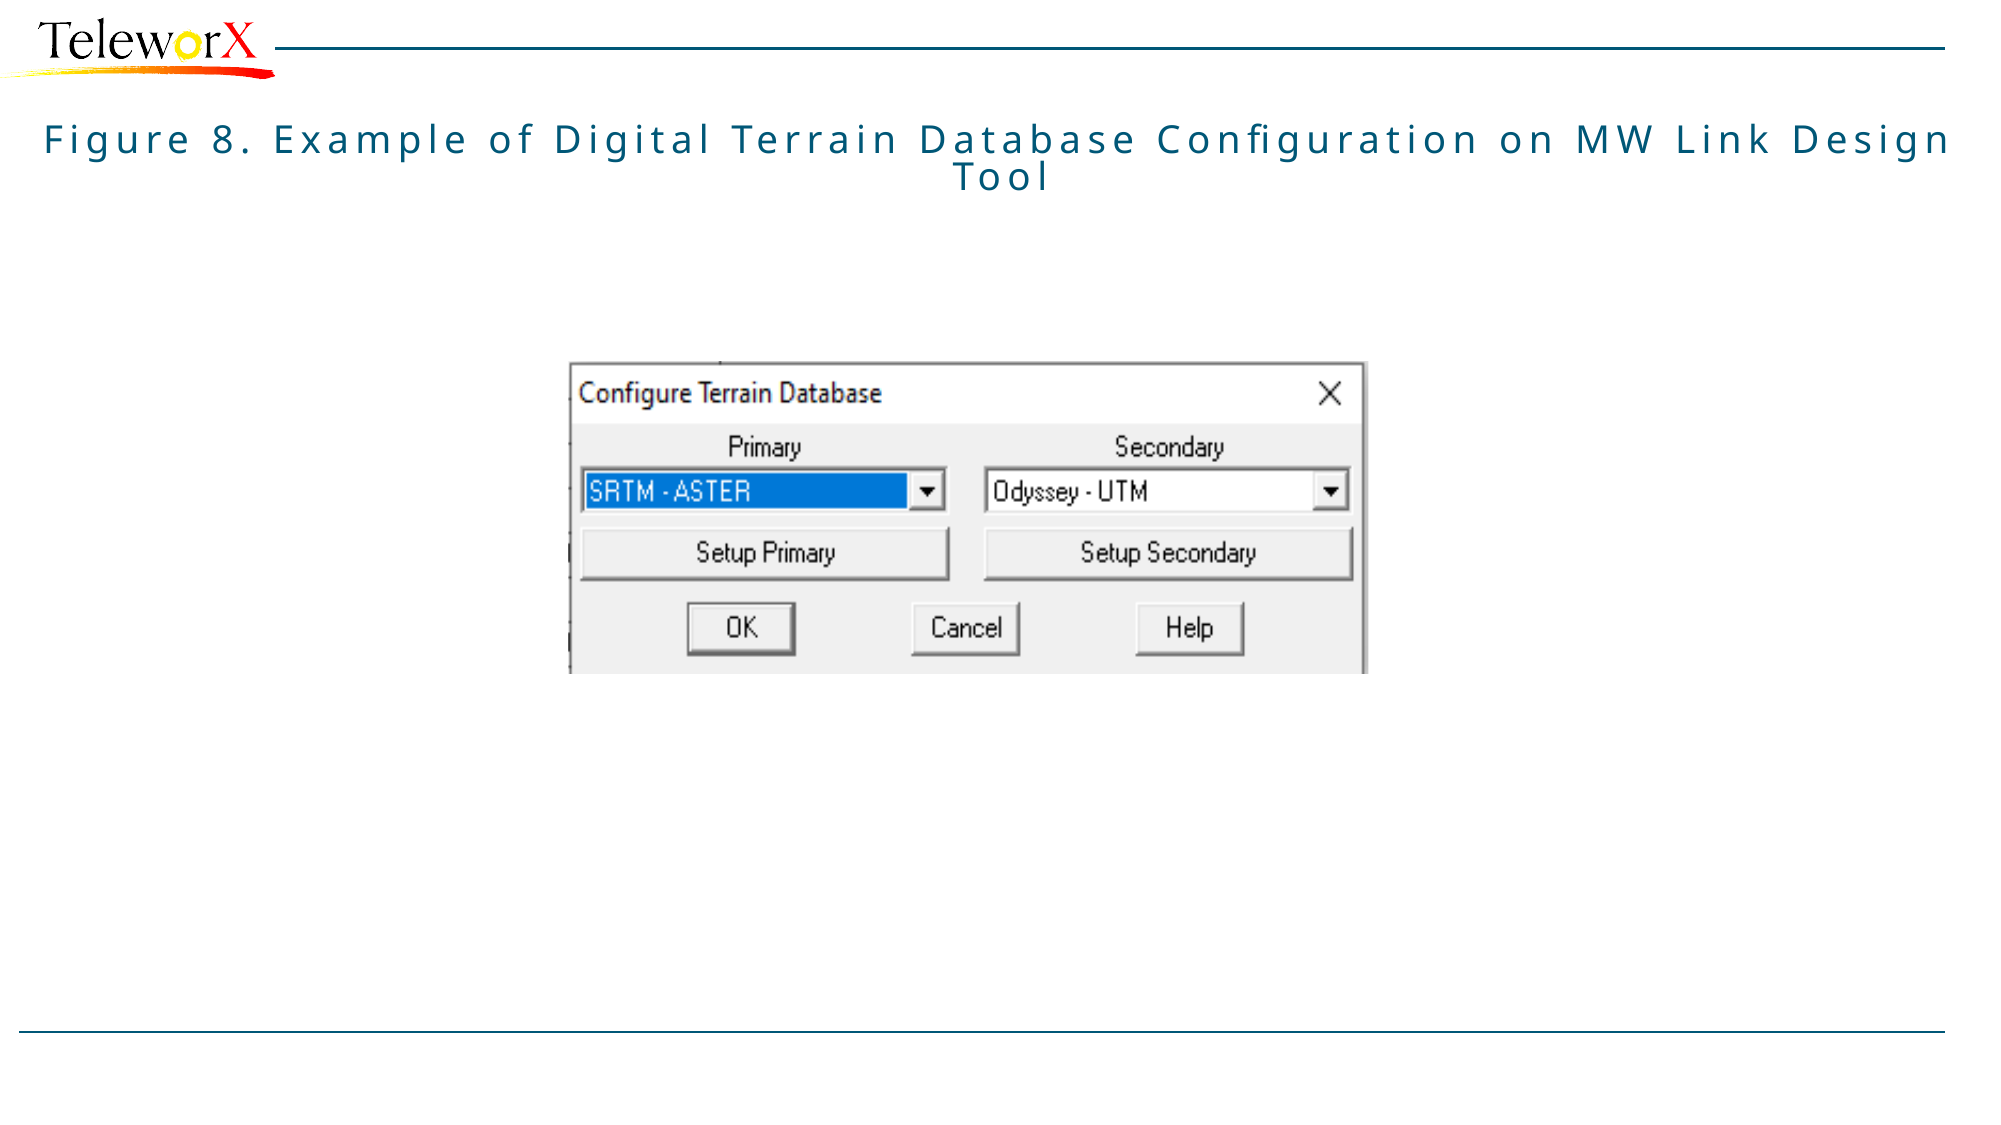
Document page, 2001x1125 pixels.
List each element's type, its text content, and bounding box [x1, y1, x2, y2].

title Figure 8. Example of Digital Terrain Database Configuration on MW Link Design Tool [0, 115, 2000, 206]
picture [0, 17, 276, 80]
picture [568, 361, 1369, 674]
